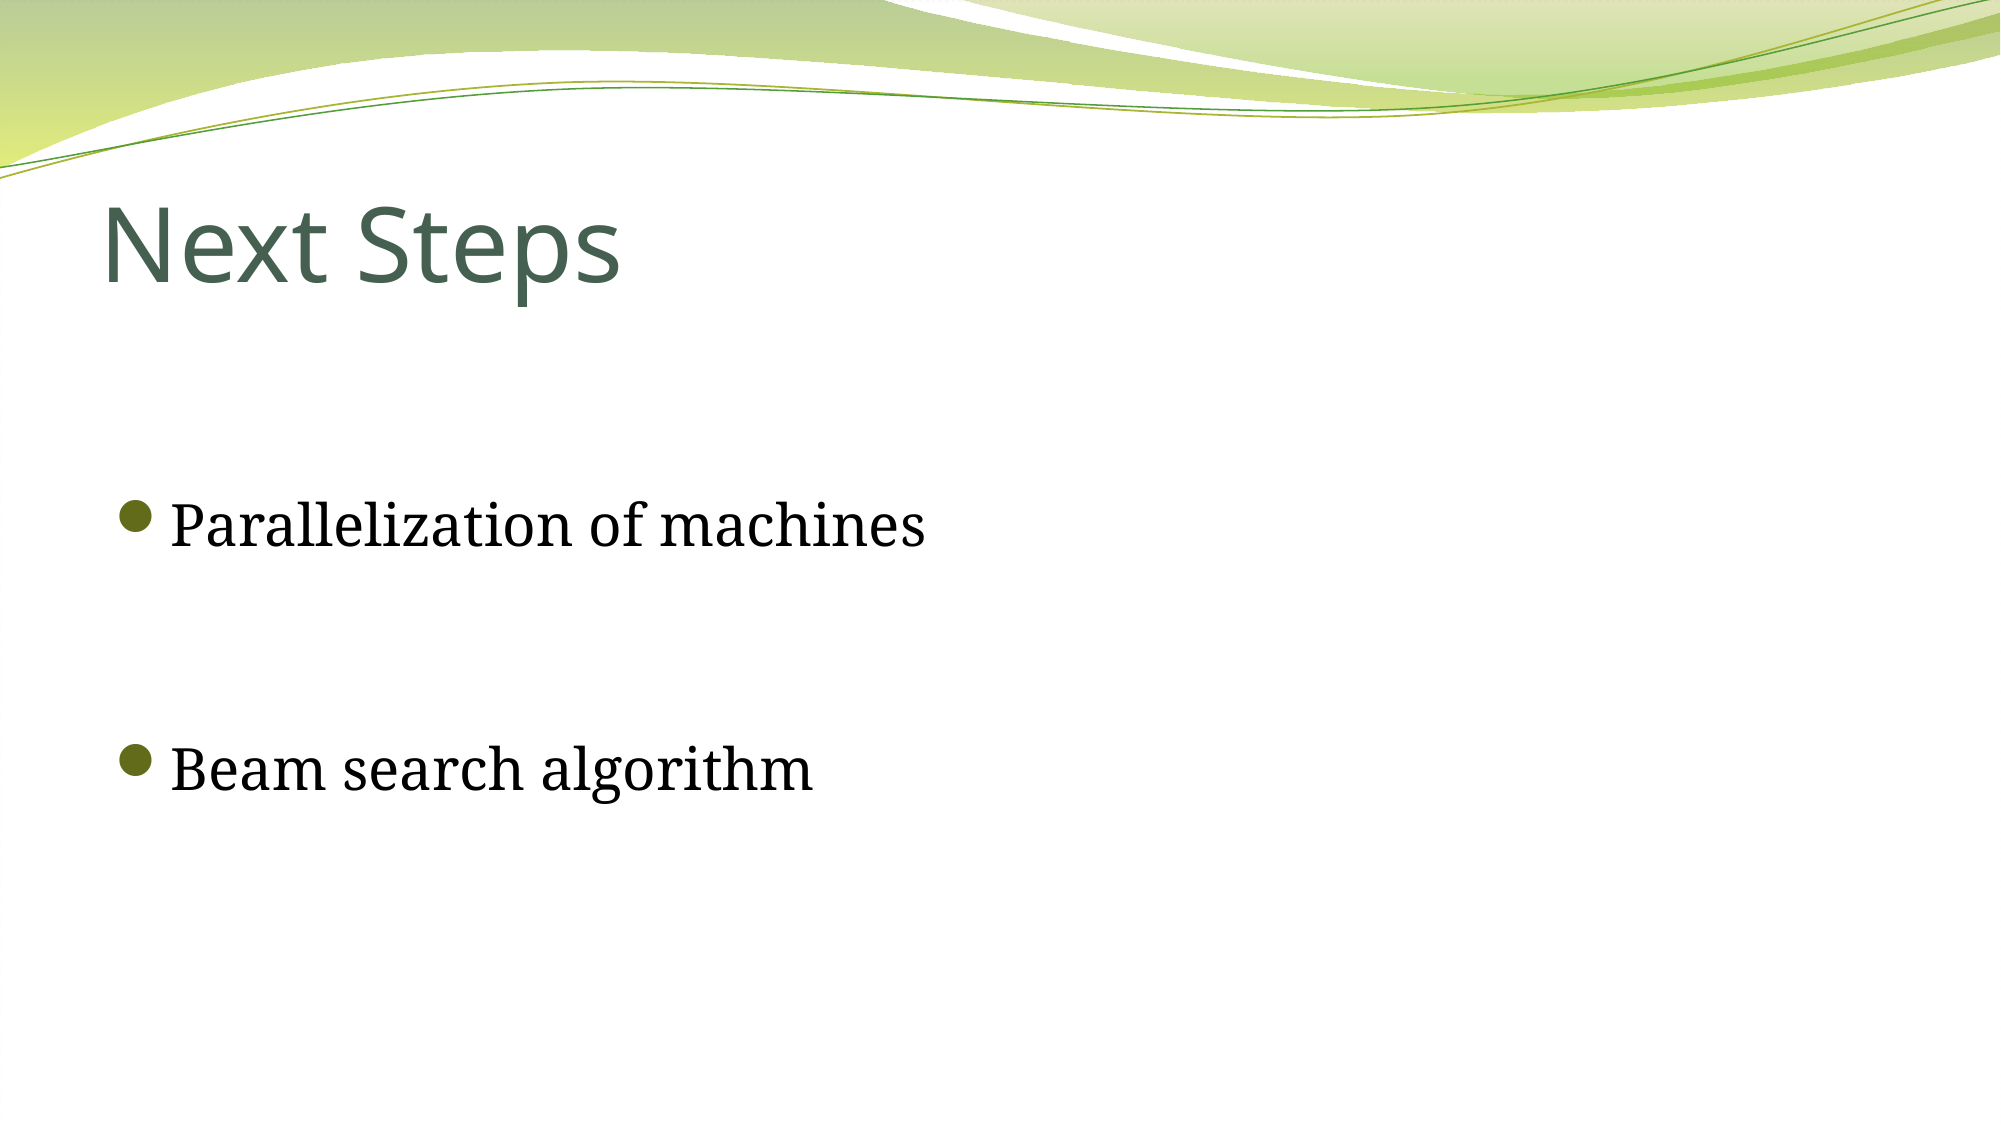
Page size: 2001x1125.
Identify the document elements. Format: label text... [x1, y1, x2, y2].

title Next Steps [99, 115, 1900, 303]
list Parallelization of machines Beam search algorithm [99, 317, 1900, 1038]
